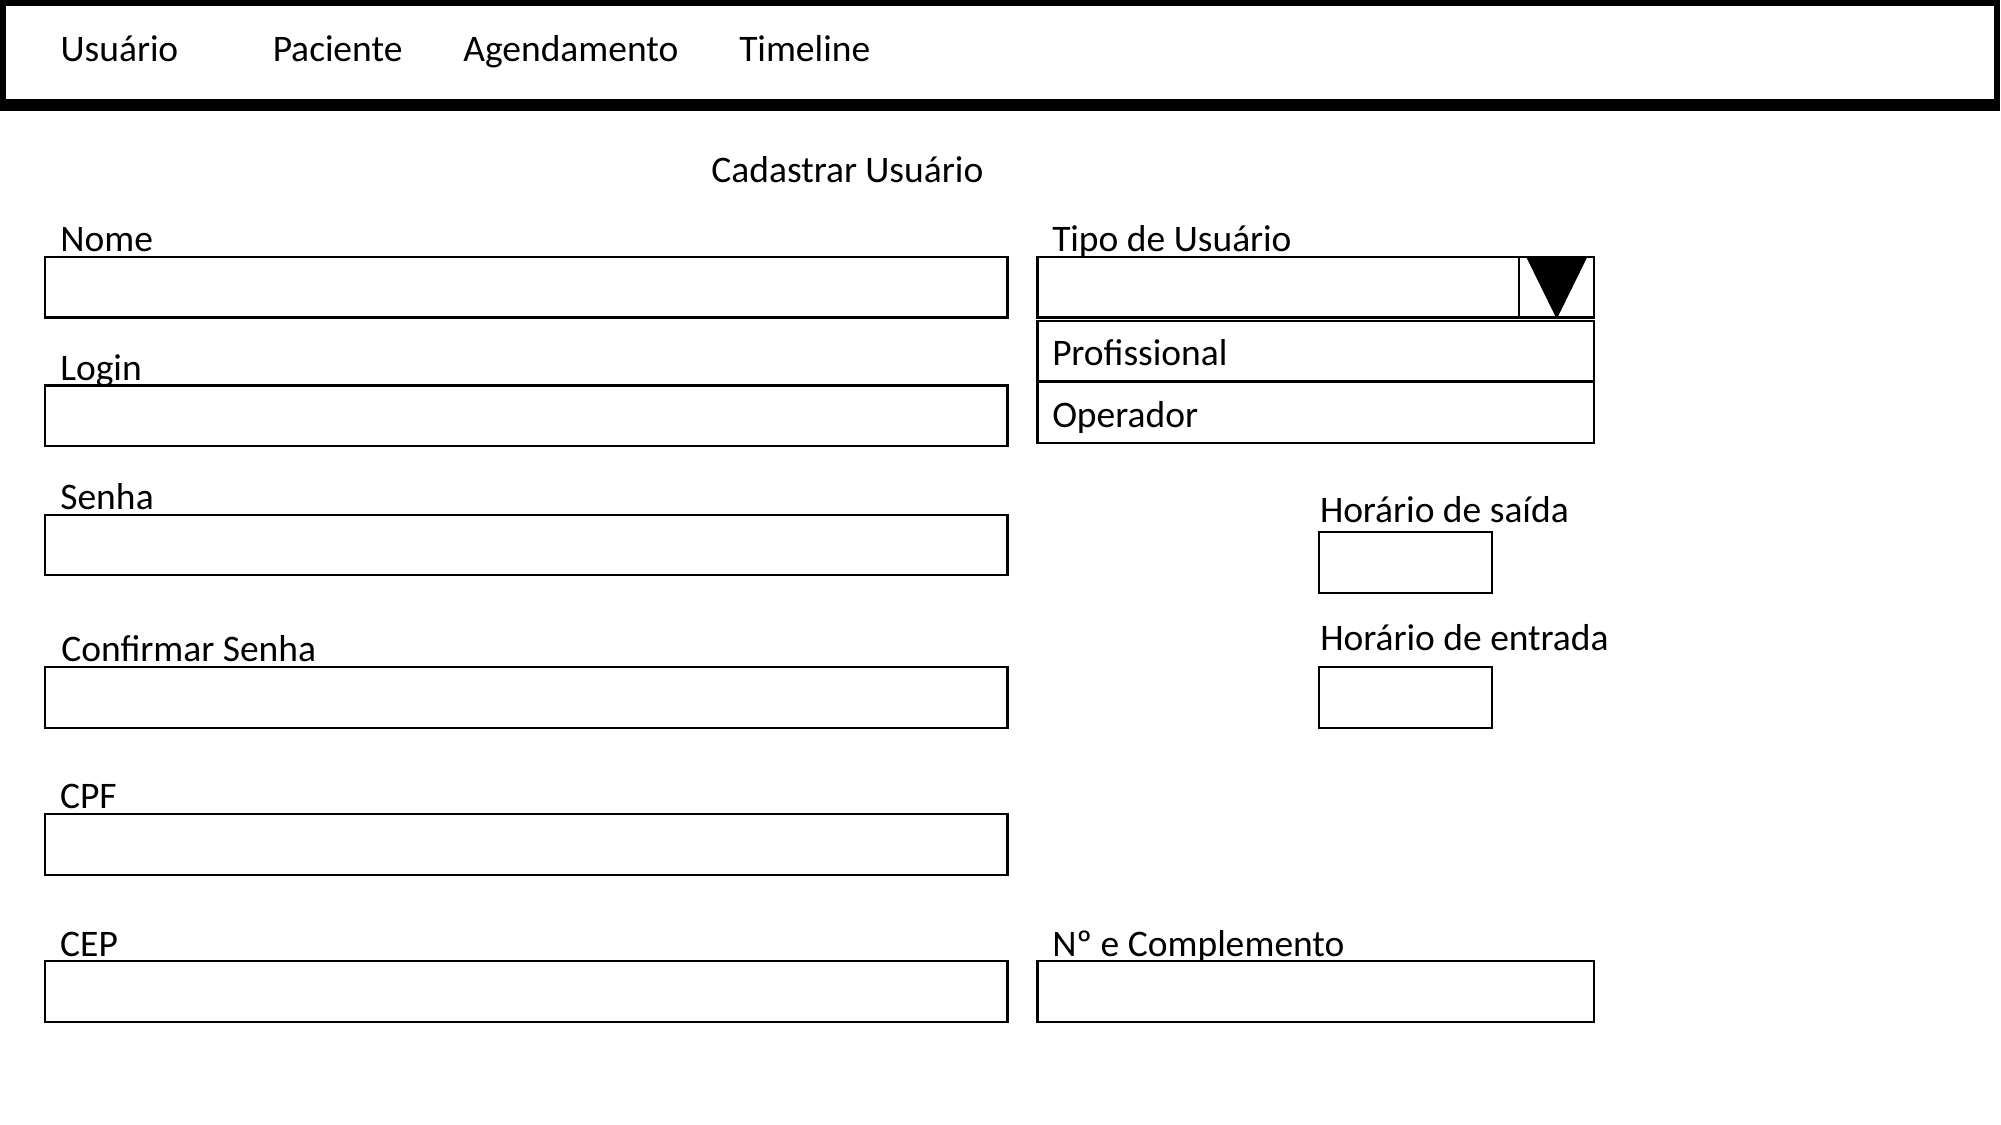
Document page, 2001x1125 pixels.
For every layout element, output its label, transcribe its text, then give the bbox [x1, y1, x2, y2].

text_box [44, 960, 1009, 1023]
text_box Tipo de Usuário [1037, 206, 1406, 256]
text_box Confirmar Senha [46, 616, 332, 666]
text_box [1036, 256, 1518, 319]
text_box Nº e Complemento [1037, 911, 1406, 960]
text_box Cadastrar Usuário [696, 137, 999, 198]
text_box [44, 256, 1009, 319]
text_box [1318, 531, 1493, 594]
text_box Paciente [258, 16, 418, 76]
text_box [44, 666, 1009, 729]
text_box Profissional [1036, 320, 1595, 381]
text_box Usuário [45, 16, 194, 76]
text_box [1558, 256, 1595, 319]
text_box [1318, 666, 1493, 729]
text_box [1526, 256, 1588, 320]
text_box Nome [45, 206, 169, 256]
text_box [44, 813, 1009, 876]
text_box CPF [45, 763, 132, 813]
text_box Horário de saída [1305, 477, 1584, 538]
text_box [1036, 960, 1595, 1023]
text_box [0, 0, 2000, 106]
text_box Senha [45, 464, 169, 514]
text_box [44, 384, 1009, 447]
text_box Agendamento [448, 16, 694, 76]
text_box Operador [1036, 381, 1595, 444]
text_box [1518, 256, 1556, 319]
text_box [44, 514, 1009, 576]
text_box Horário de entrada [1305, 605, 1624, 666]
text_box Login [45, 335, 157, 384]
text_box Timeline [724, 16, 886, 76]
text_box CEP [45, 911, 133, 960]
